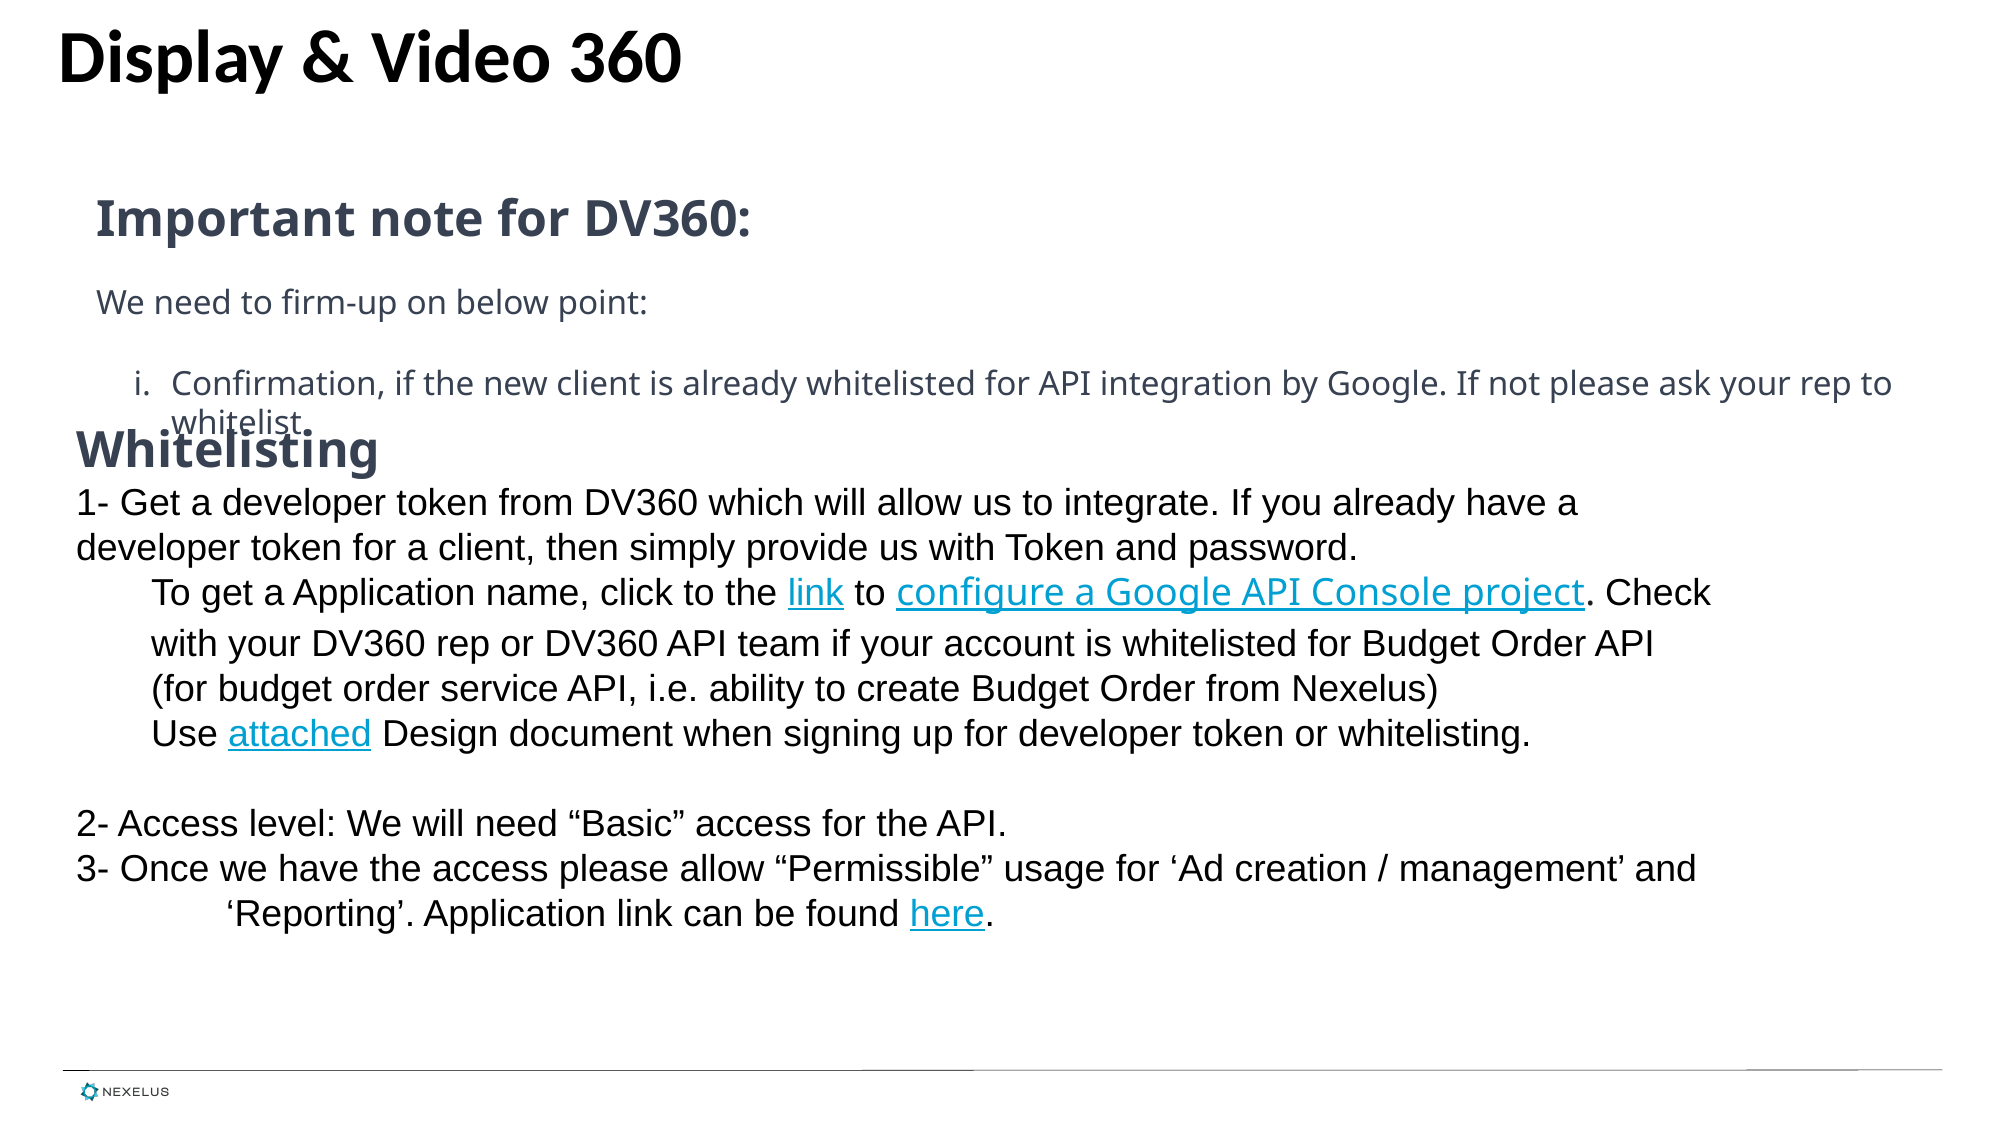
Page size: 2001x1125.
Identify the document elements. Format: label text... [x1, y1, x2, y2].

text_box Important note for DV360: We need to firm-up on below point: Confirmation, if the new client is already whitelisted for API integration by Google. If not please ask your rep to whitelist. [81, 179, 1957, 449]
text_box Whitelisting 1- Get a developer token from DV360 which will allow us to integrate. If you already have a developer token for a client, then simply provide us with Token and password. To get a Application name, click to the link to configure a Google API Console project. Check with your DV360 rep or DV360 API team if your account is whitelisted for Budget Order API (for budget order service API, i.e. ability to create Budget Order from Nexelus) Use attached Design document when signing up for developer token or whitelisting. 2- Access level: We will need “Basic” access for the API. 3- Once we have the access please allow “Permissible” usage for ‘Ad creation / management’ and ‘Reporting’. Application link can be found here. [61, 410, 1731, 1002]
title Display & Video 360 [58, 25, 1938, 80]
picture [75, 1077, 172, 1107]
